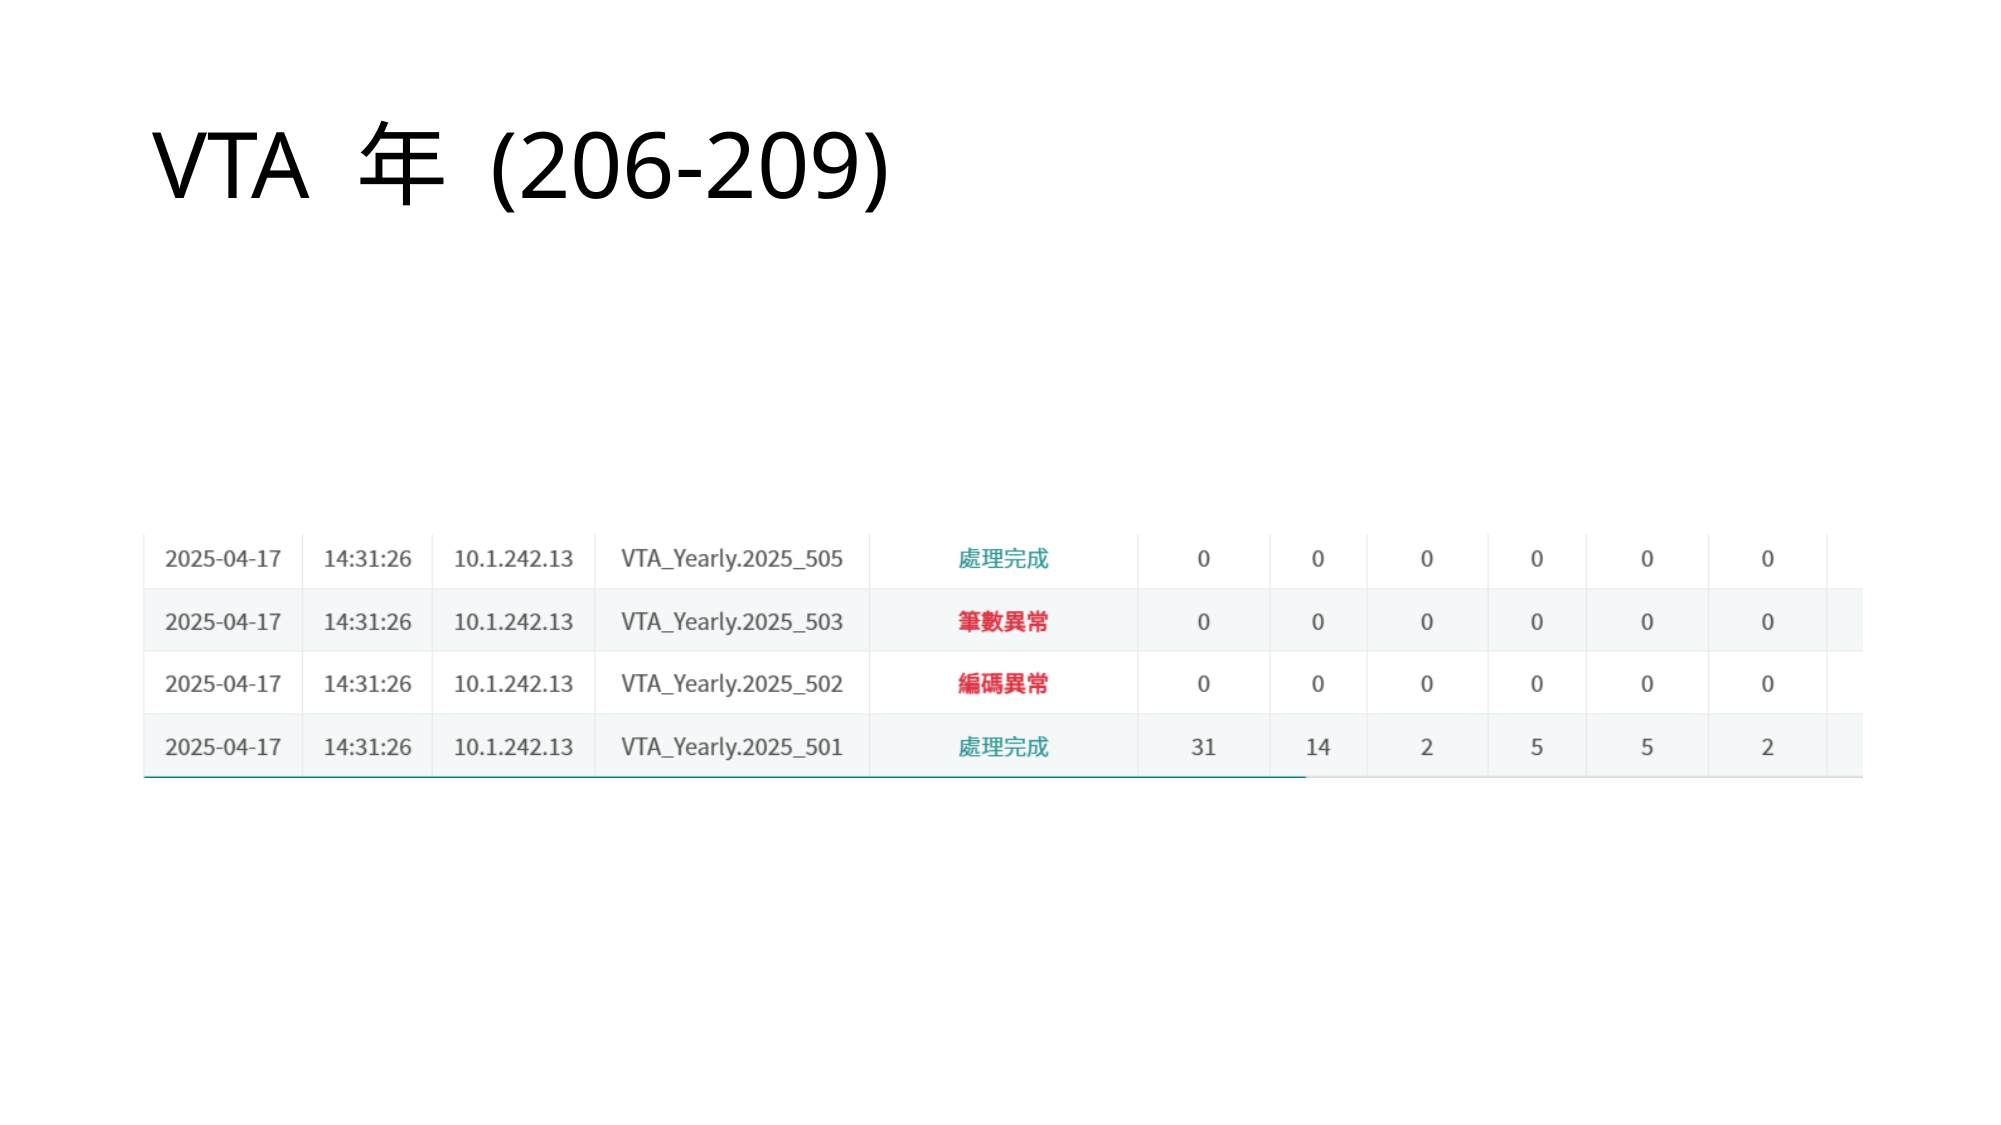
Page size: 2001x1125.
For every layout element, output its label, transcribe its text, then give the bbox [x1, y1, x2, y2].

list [137, 534, 1863, 778]
title VTA 年 (206-209) [137, 59, 1863, 278]
